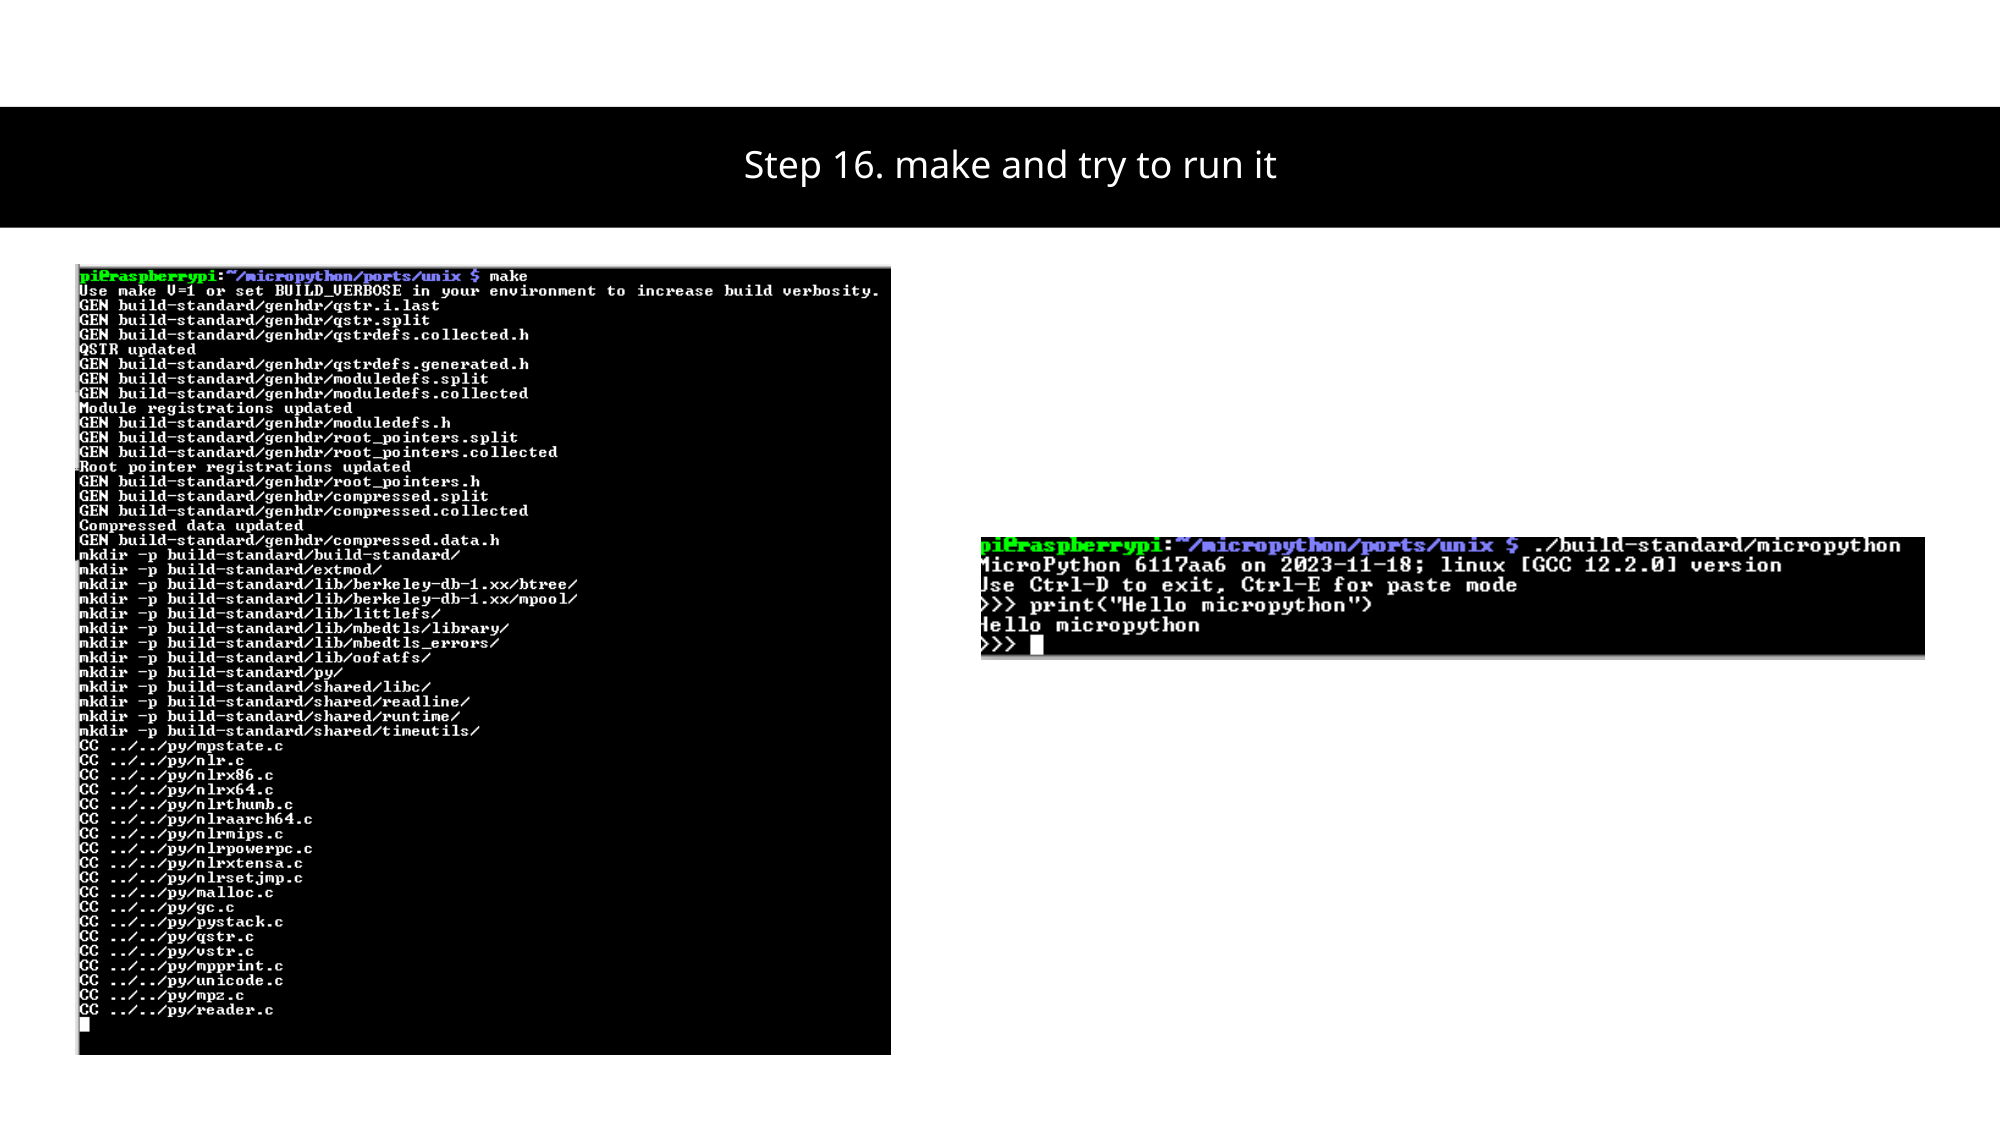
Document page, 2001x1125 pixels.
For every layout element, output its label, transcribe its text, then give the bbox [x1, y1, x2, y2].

title Step 16. make and try to run it [91, 105, 1931, 228]
picture [75, 264, 891, 1055]
text_box [0, 106, 2000, 229]
picture [981, 537, 1925, 660]
